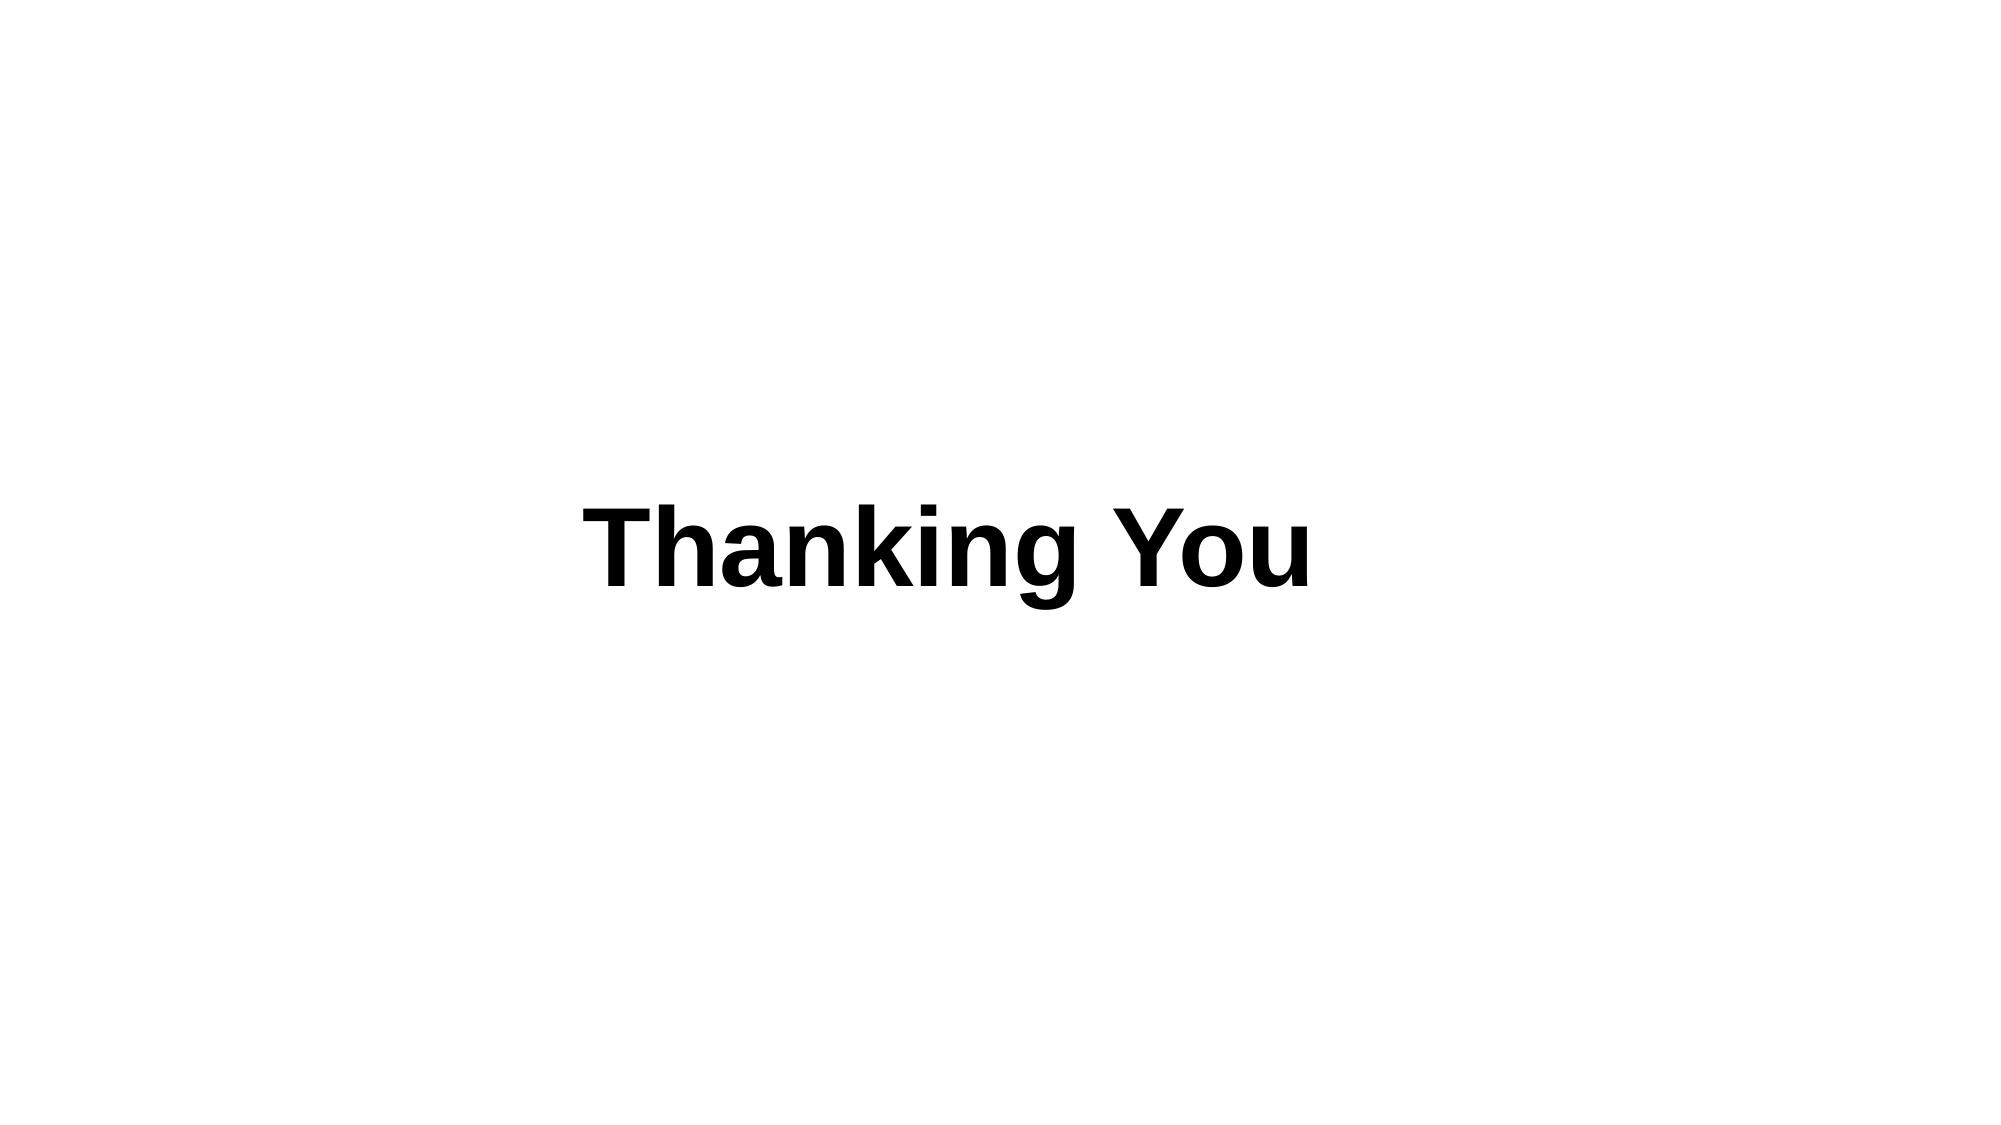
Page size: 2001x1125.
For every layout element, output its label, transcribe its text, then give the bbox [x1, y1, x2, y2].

title Thanking You [567, 448, 1414, 651]
